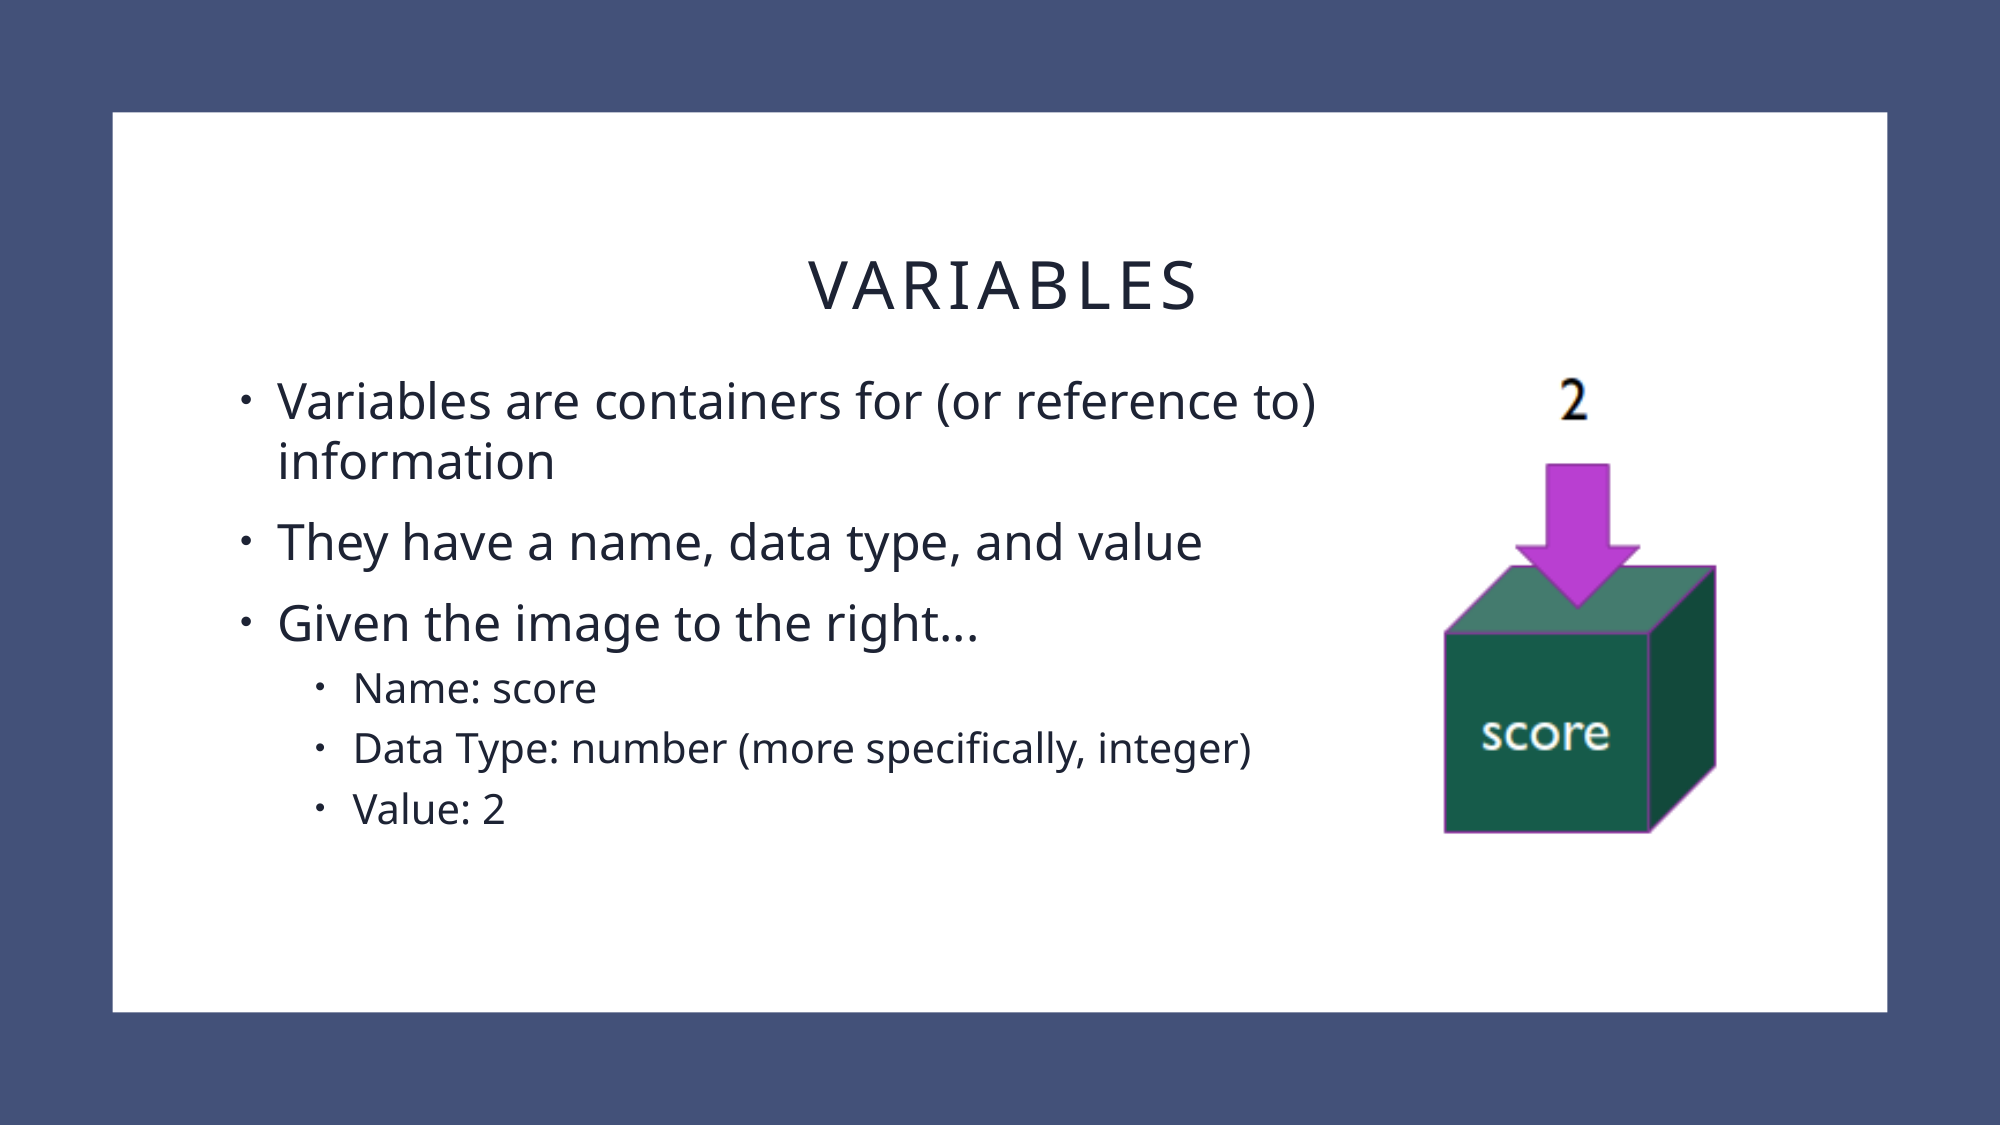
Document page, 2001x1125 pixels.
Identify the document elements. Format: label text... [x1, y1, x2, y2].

text_box [111, 111, 1888, 1013]
list Variables are containers for (or reference to) information They have a name, data type, and value Given the image to the right... Name: score Data Type: number (more specifically, integer) Value: 2 [225, 361, 1439, 943]
text_box [0, 0, 2000, 1125]
picture [1438, 361, 1726, 842]
title variables [225, 165, 1782, 332]
